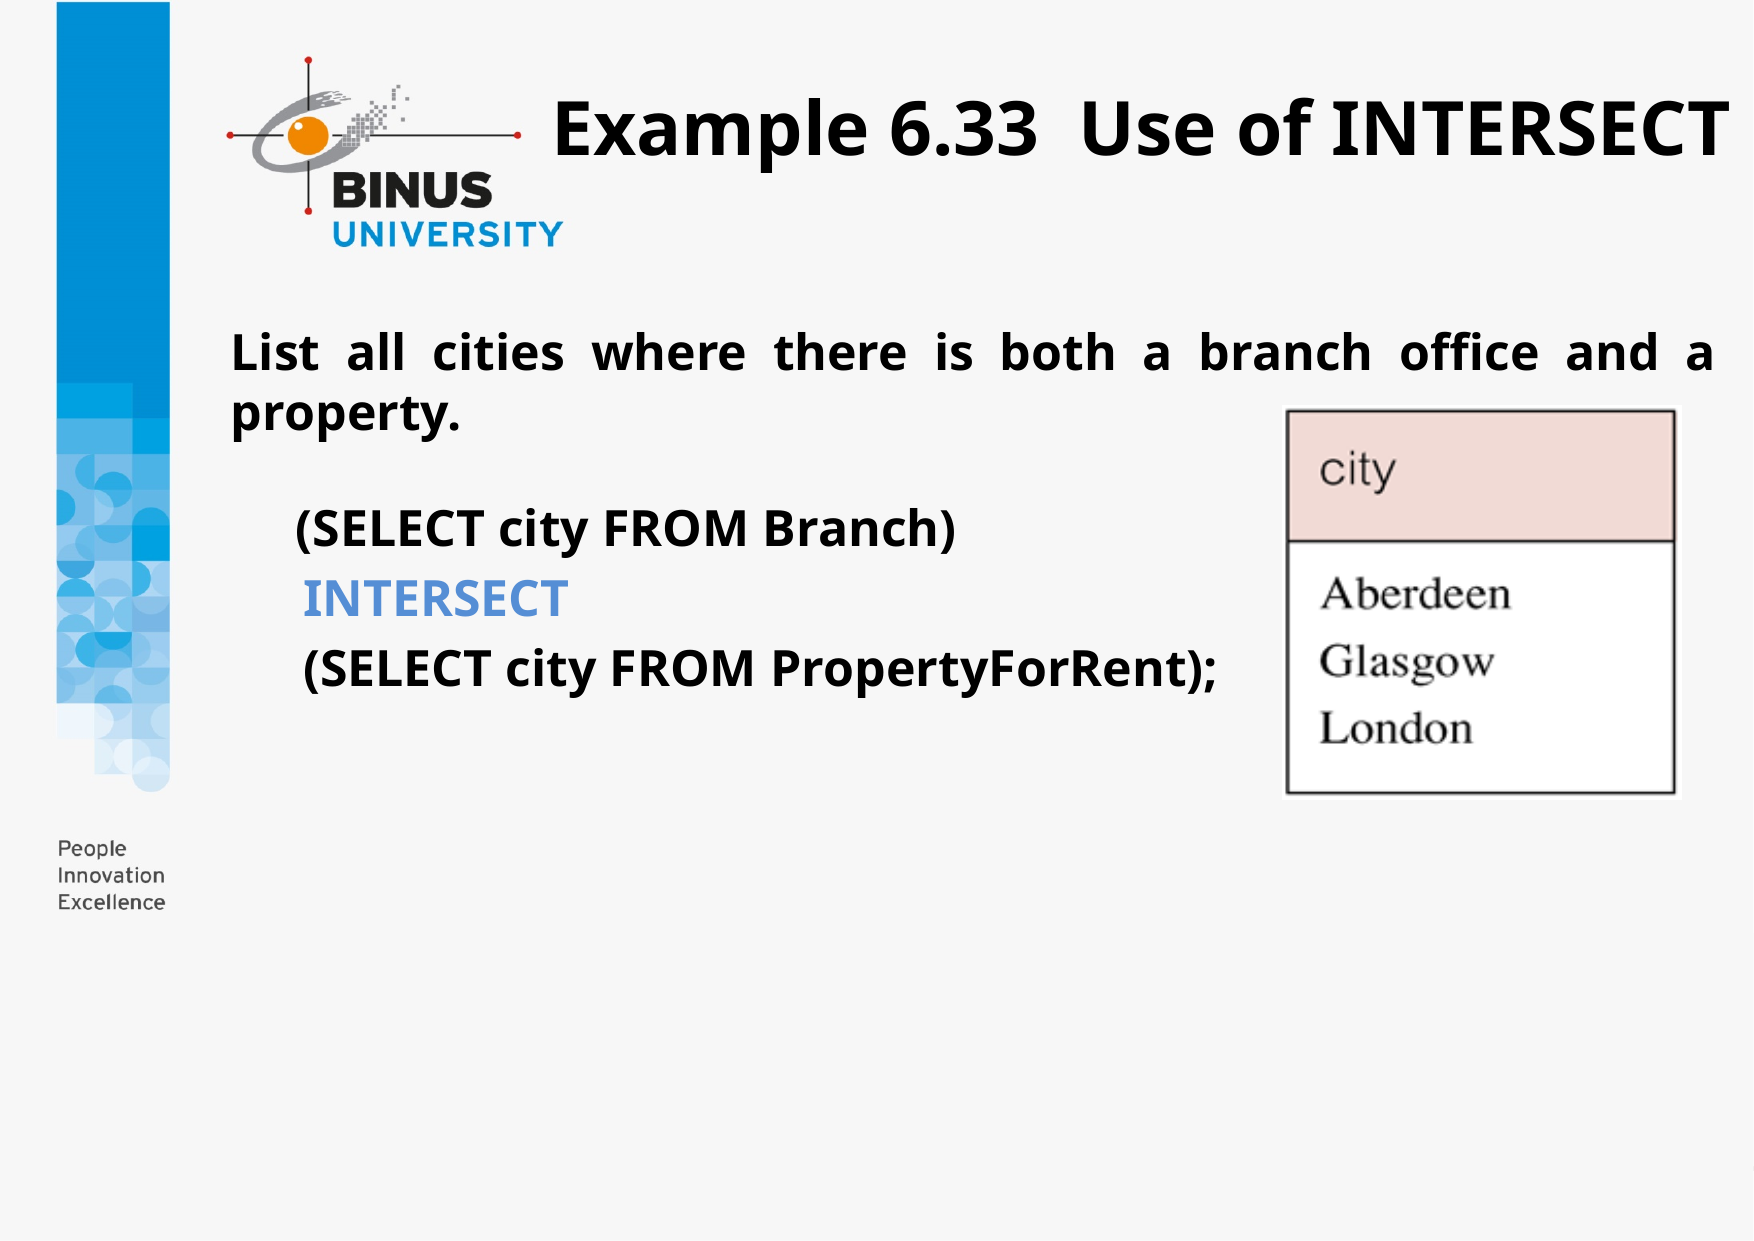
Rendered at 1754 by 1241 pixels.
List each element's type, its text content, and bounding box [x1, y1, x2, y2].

title Example 6.33 Use of INTERSECT [536, 75, 1754, 177]
picture [0, 0, 1754, 933]
list List all cities where there is both a branch office and a property. (SELECT city FROM Branch) INTERSECT (SELECT city FROM PropertyForRent); [153, 313, 1733, 774]
